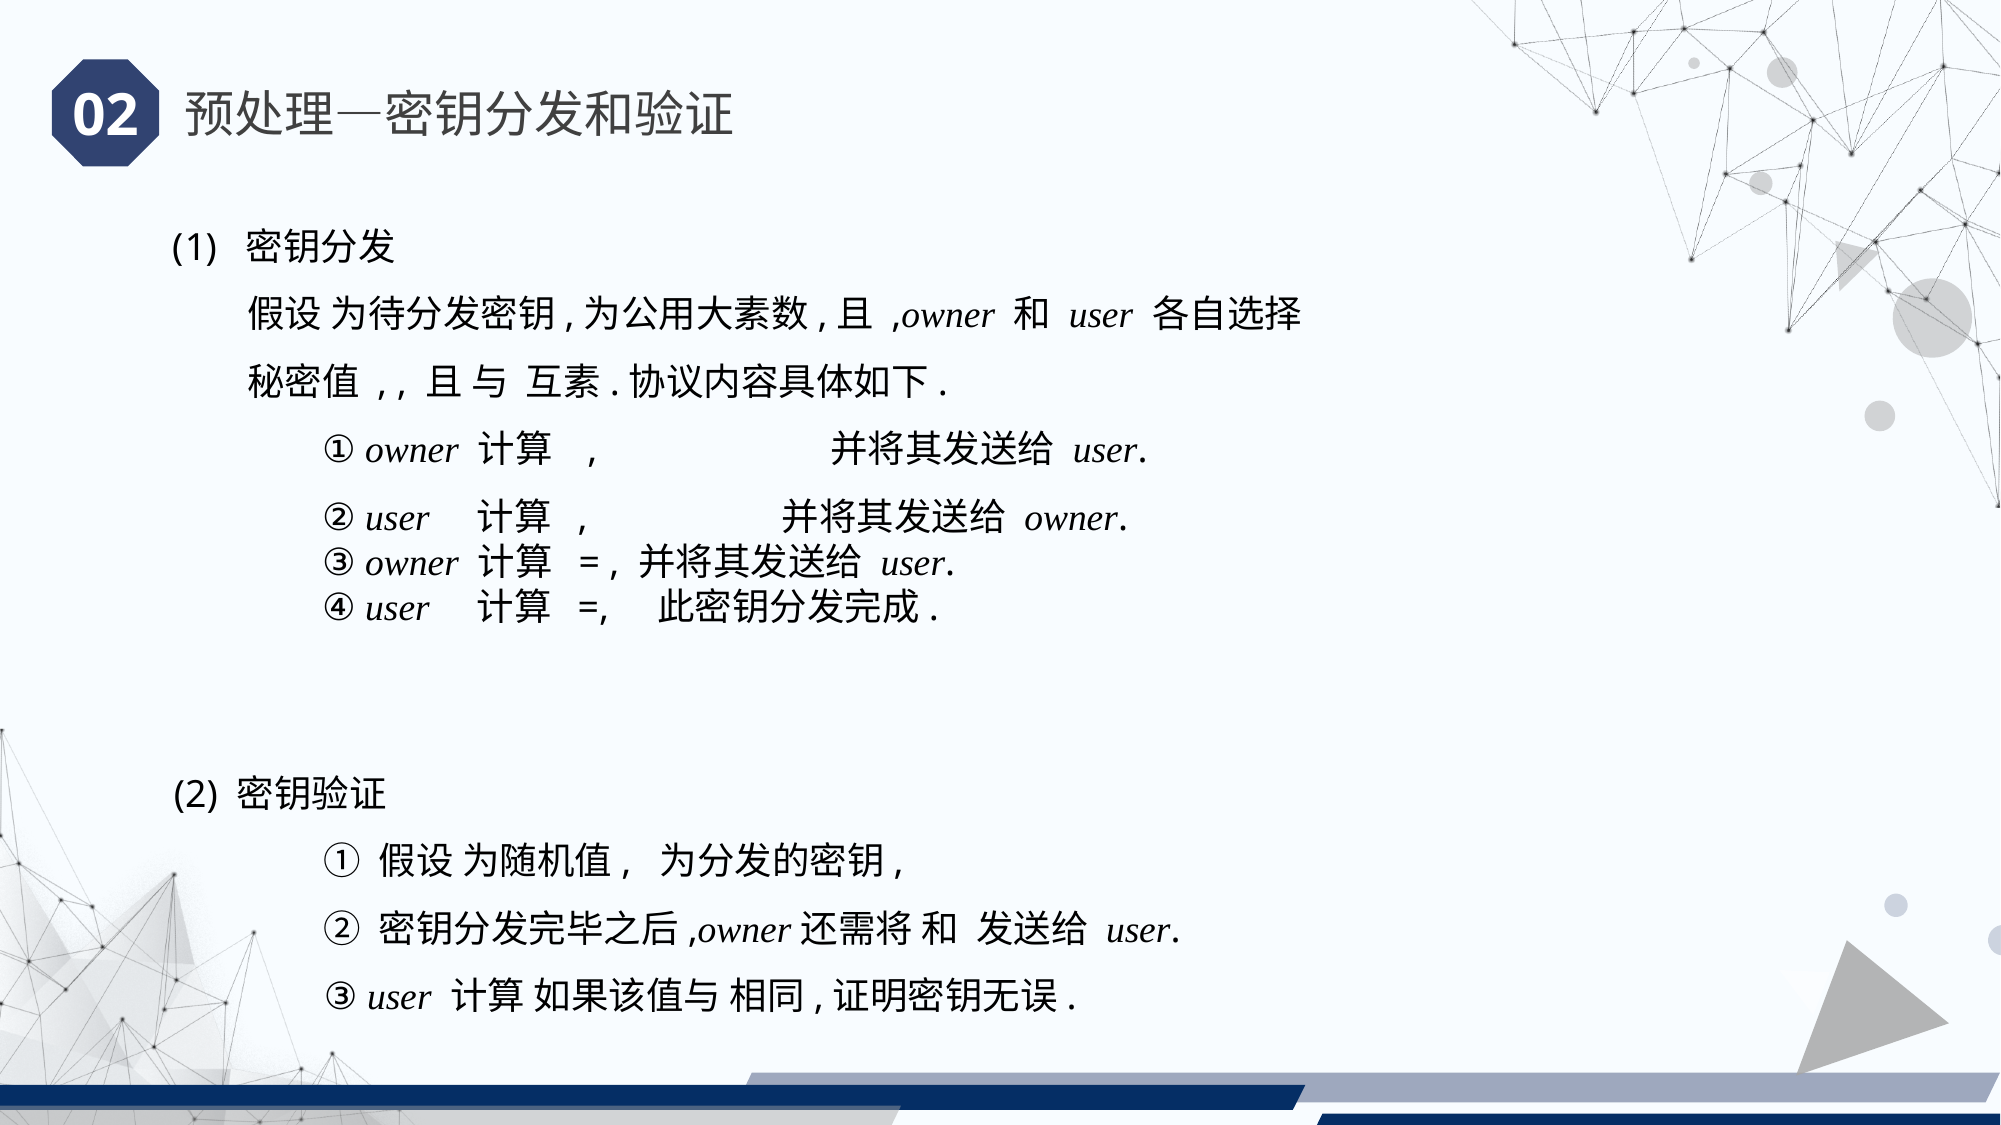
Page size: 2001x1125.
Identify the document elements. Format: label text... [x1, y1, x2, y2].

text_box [51, 59, 160, 167]
picture [435, 862, 441, 869]
picture [1470, 0, 2001, 508]
text_box 预处理—密钥分发和验证 [169, 75, 1000, 150]
picture [0, 729, 441, 1084]
